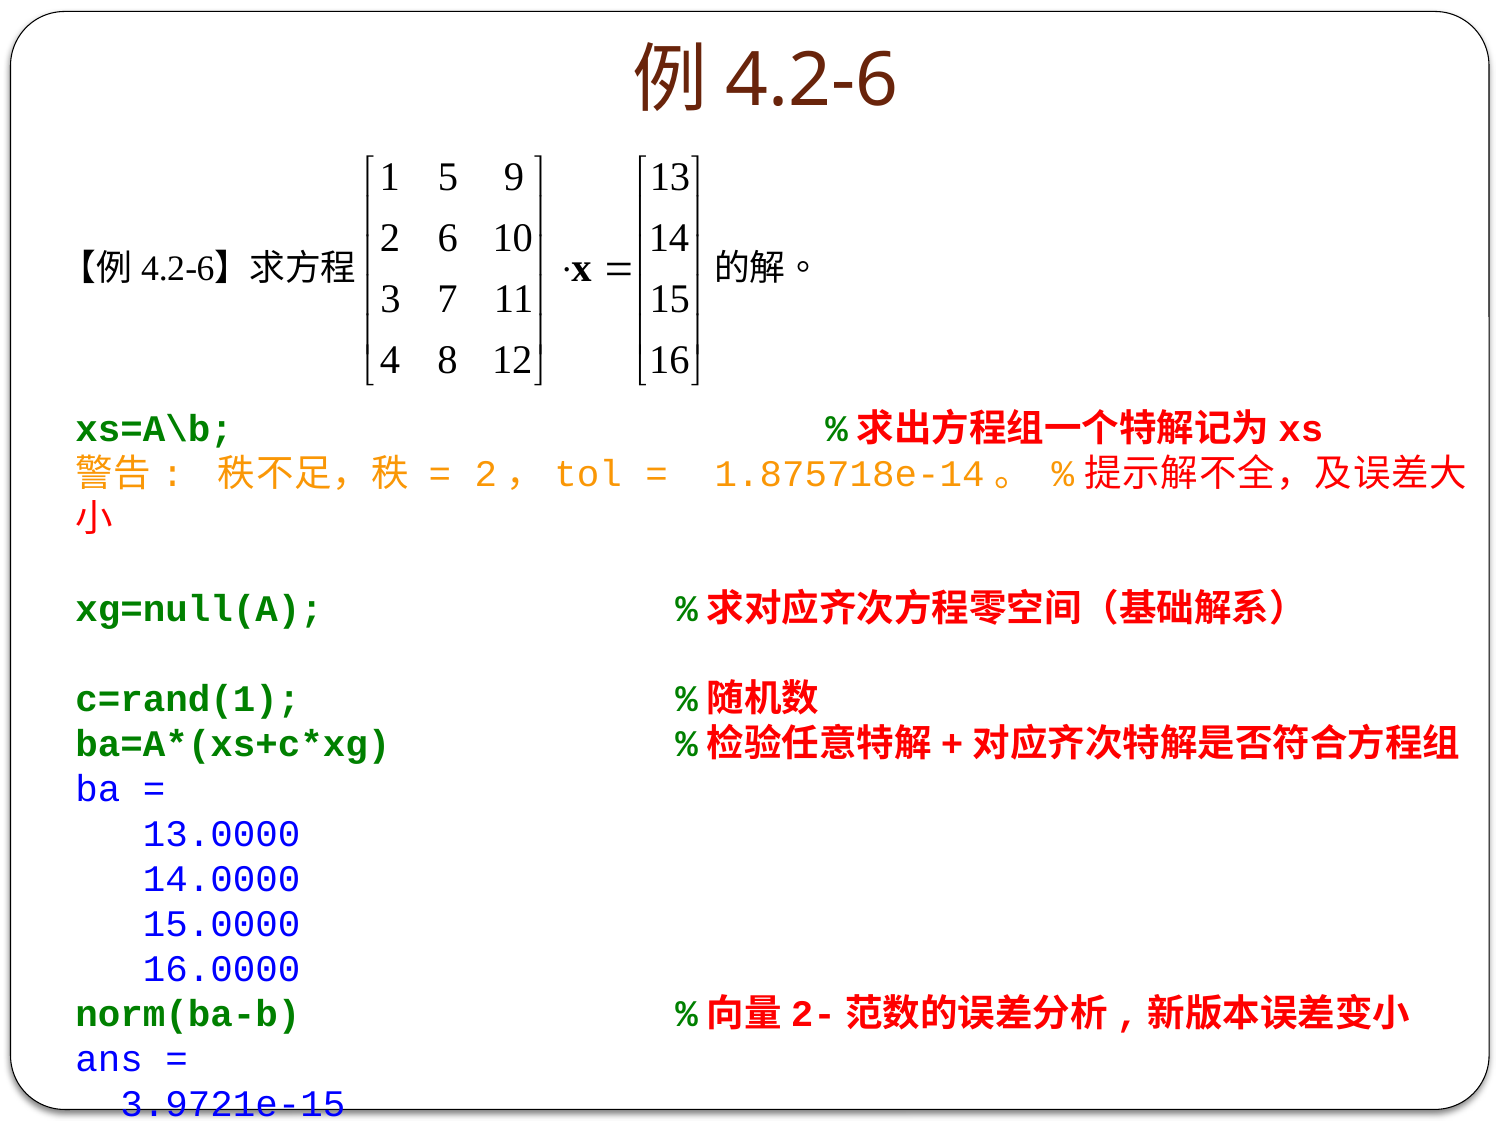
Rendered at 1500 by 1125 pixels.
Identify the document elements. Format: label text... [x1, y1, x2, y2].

title 例4.2-6 [128, 0, 1404, 123]
text_box xs=A\b; %求出方程组一个特解记为xs 警告: 秩不足，秩 = 2，tol = 1.875718e-14。 %提示解不全，及误差大小 xg=null(A); %求对应齐次方程零空间（基础解系） c=rand(1); %随机数 ba=A*(xs+c*xg) %检验任意特解+对应齐次特解是否符合方程组 ba = 13.0000 14.0000 15.0000 16.0000 norm(ba-b) %向量2-范数的误差分析,新版本误差变小 ans = 3.9721e-15 [60, 397, 1483, 1125]
picture [60, 125, 1466, 416]
